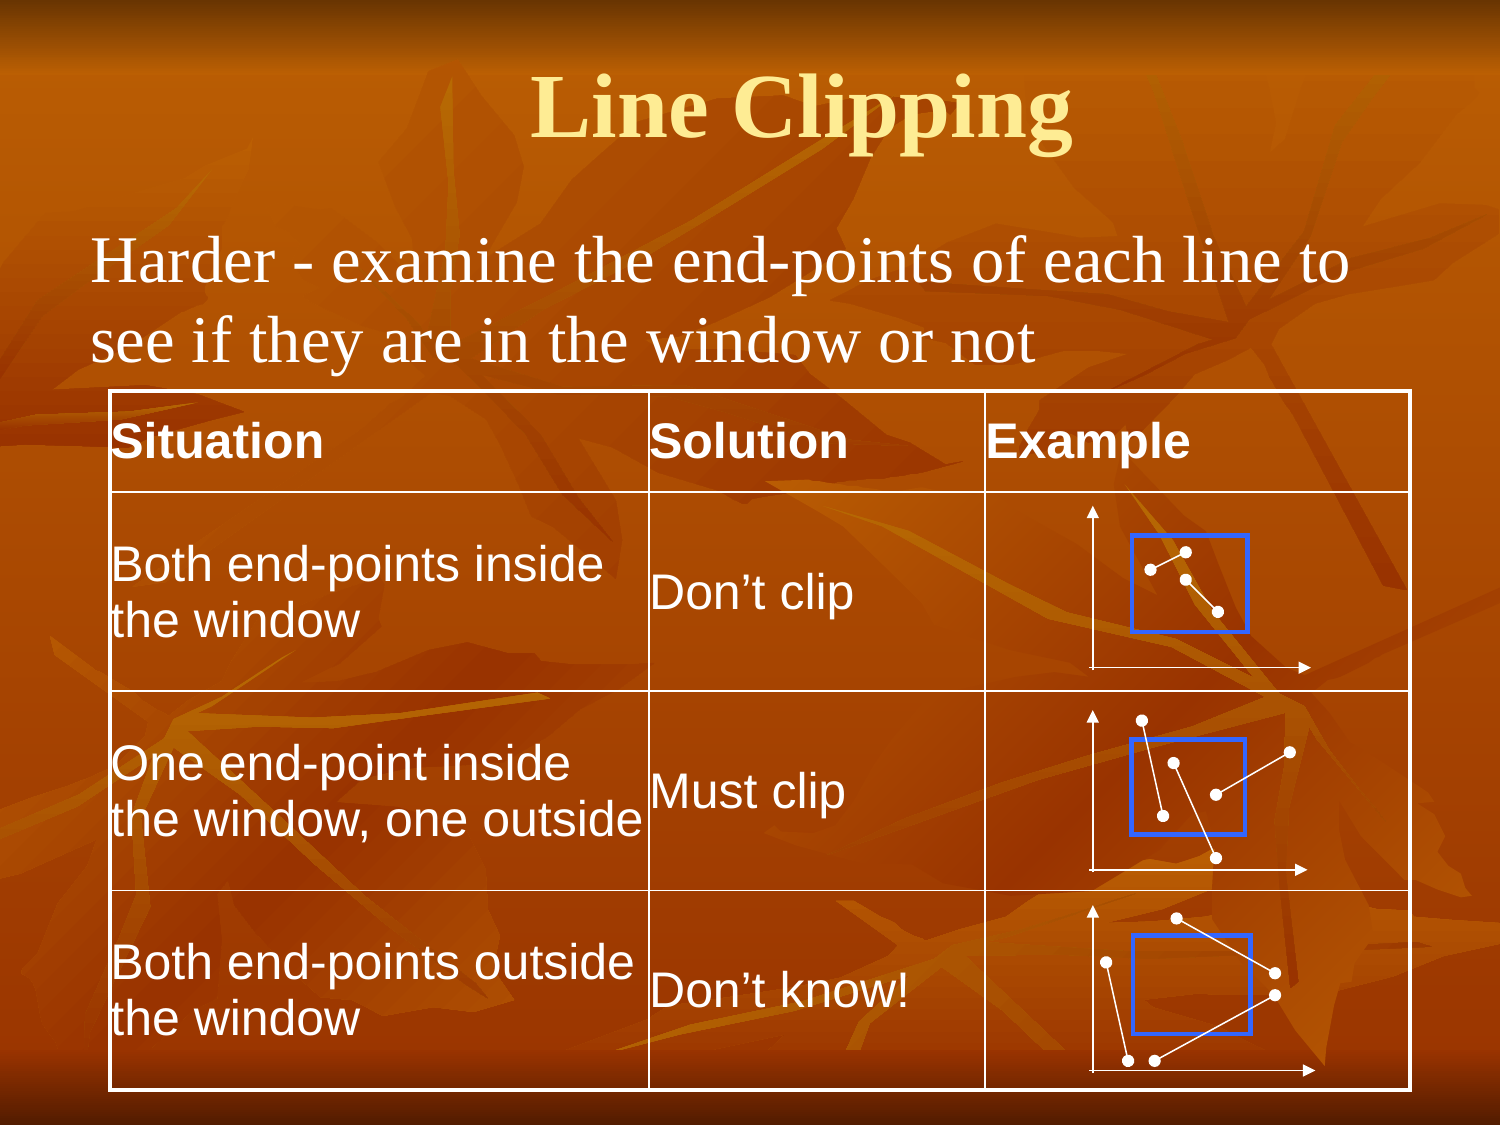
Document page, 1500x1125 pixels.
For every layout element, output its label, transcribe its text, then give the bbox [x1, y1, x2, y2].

table_cell Both end-points outside the window [112, 891, 648, 1088]
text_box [1088, 709, 1308, 873]
table_cell Don’t clip [650, 493, 984, 690]
table_cell One end-point inside the window, one outside [112, 692, 648, 890]
table_header Solution [650, 393, 984, 491]
table_cell Both end-points inside the window [112, 493, 648, 690]
table_header Example [986, 393, 1408, 491]
title Line Clipping [104, 0, 1500, 203]
table_cell [986, 891, 1408, 1088]
table_cell Don’t know! [650, 891, 984, 1088]
table_cell Must clip [650, 692, 984, 890]
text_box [1088, 904, 1316, 1074]
table_cell [986, 493, 1408, 690]
table_cell [986, 692, 1408, 890]
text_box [1088, 505, 1312, 671]
table_header Situation [112, 393, 648, 491]
list Harder - examine the end-points of each line to see if they are in the window or not [75, 208, 1436, 457]
